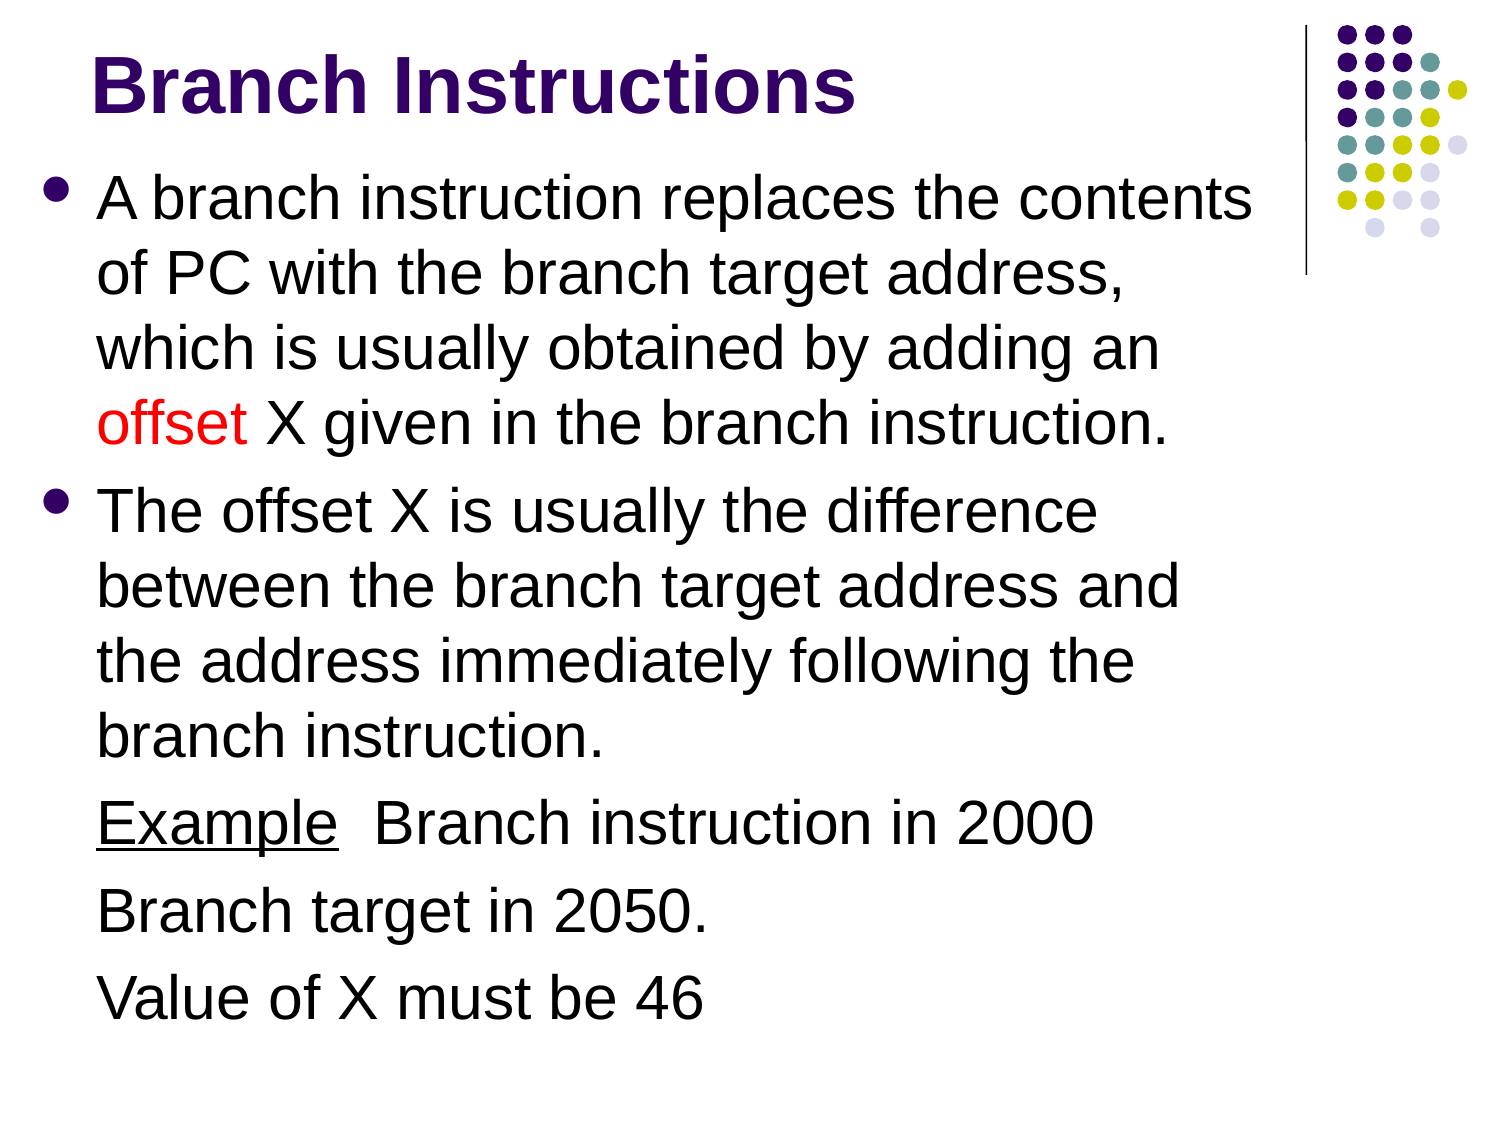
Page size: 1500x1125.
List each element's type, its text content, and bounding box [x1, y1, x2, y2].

list A branch instruction replaces the contents of PC with the branch target address, which is usually obtained by adding an offset X given in the branch instruction. The offset X is usually the difference between the branch target address and the address immediately following the branch instruction. Example Branch instruction in 2000 Branch target in 2050. Value of X must be 46 [24, 149, 1301, 1063]
title Branch Instructions [74, 19, 1313, 138]
